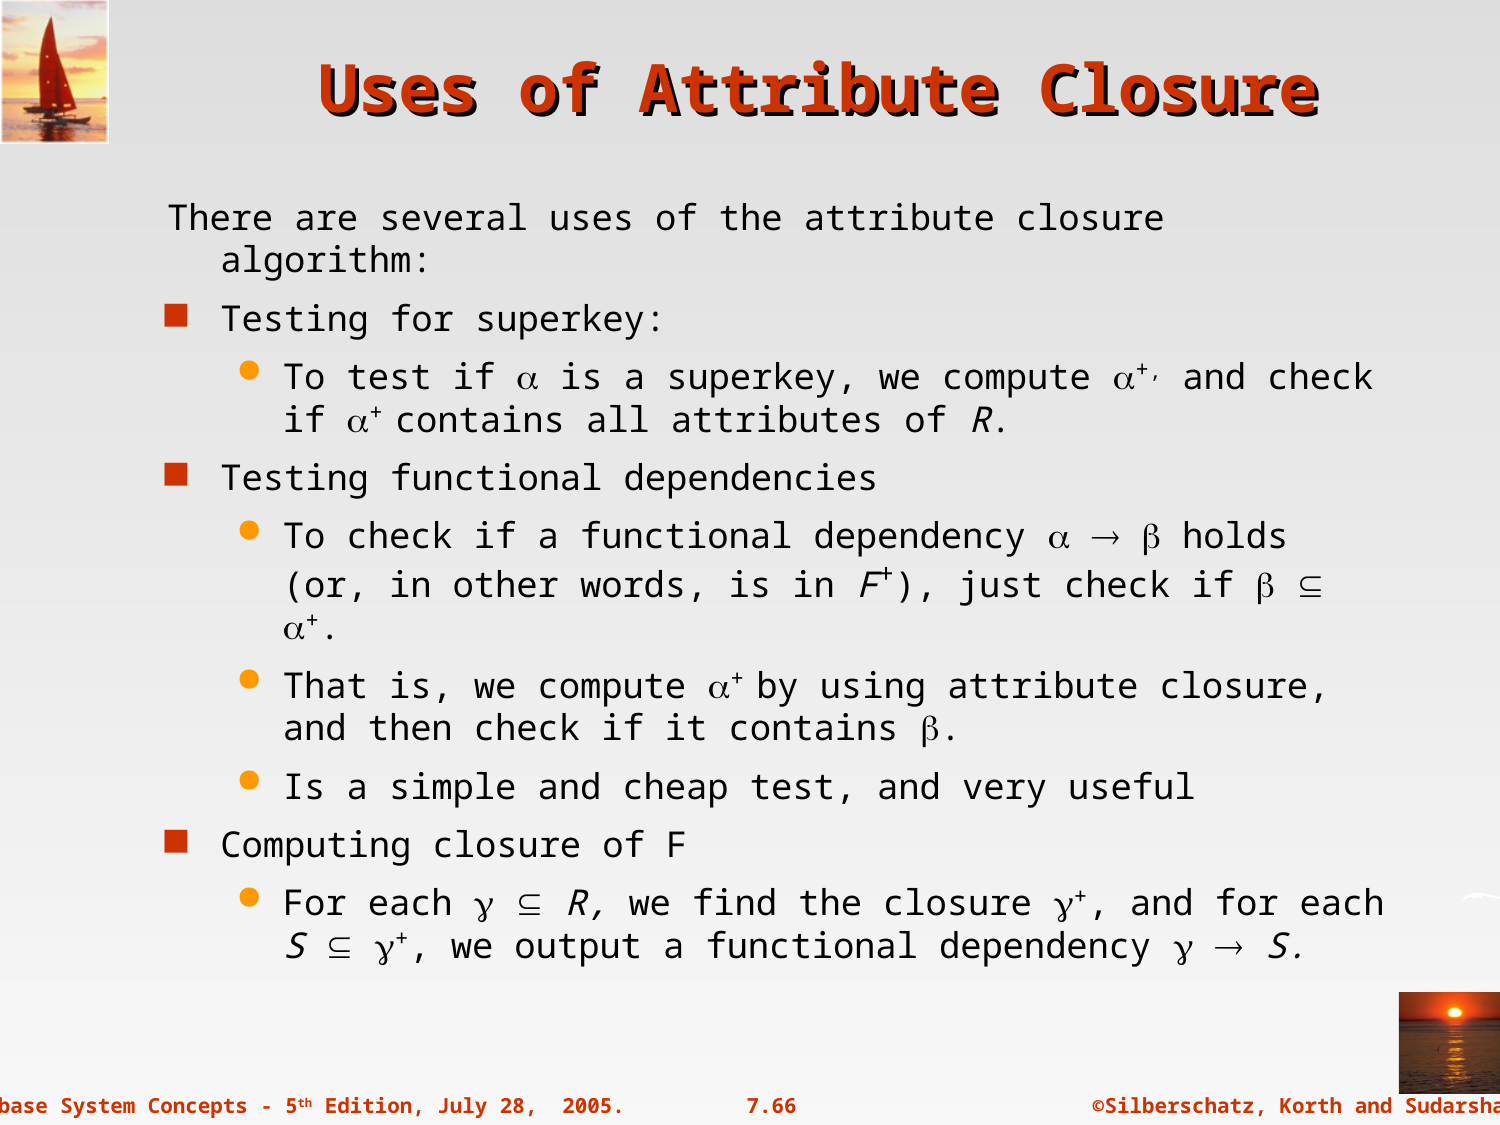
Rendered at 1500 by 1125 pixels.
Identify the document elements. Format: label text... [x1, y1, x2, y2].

title Uses of Attribute Closure [156, 33, 1482, 133]
picture [1398, 992, 1500, 1094]
list There are several uses of the attribute closure algorithm: Testing for superkey: To test if  is a superkey, we compute +, and check if + contains all attributes of R. Testing functional dependencies To check if a functional dependency    holds (or, in other words, is in F+), just check if   +. That is, we compute + by using attribute closure, and then check if it contains . Is a simple and cheap test, and very useful Computing closure of F For each   R, we find the closure +, and for each S  +, we output a functional dependency   S. [152, 186, 1409, 992]
picture [0, 0, 109, 144]
